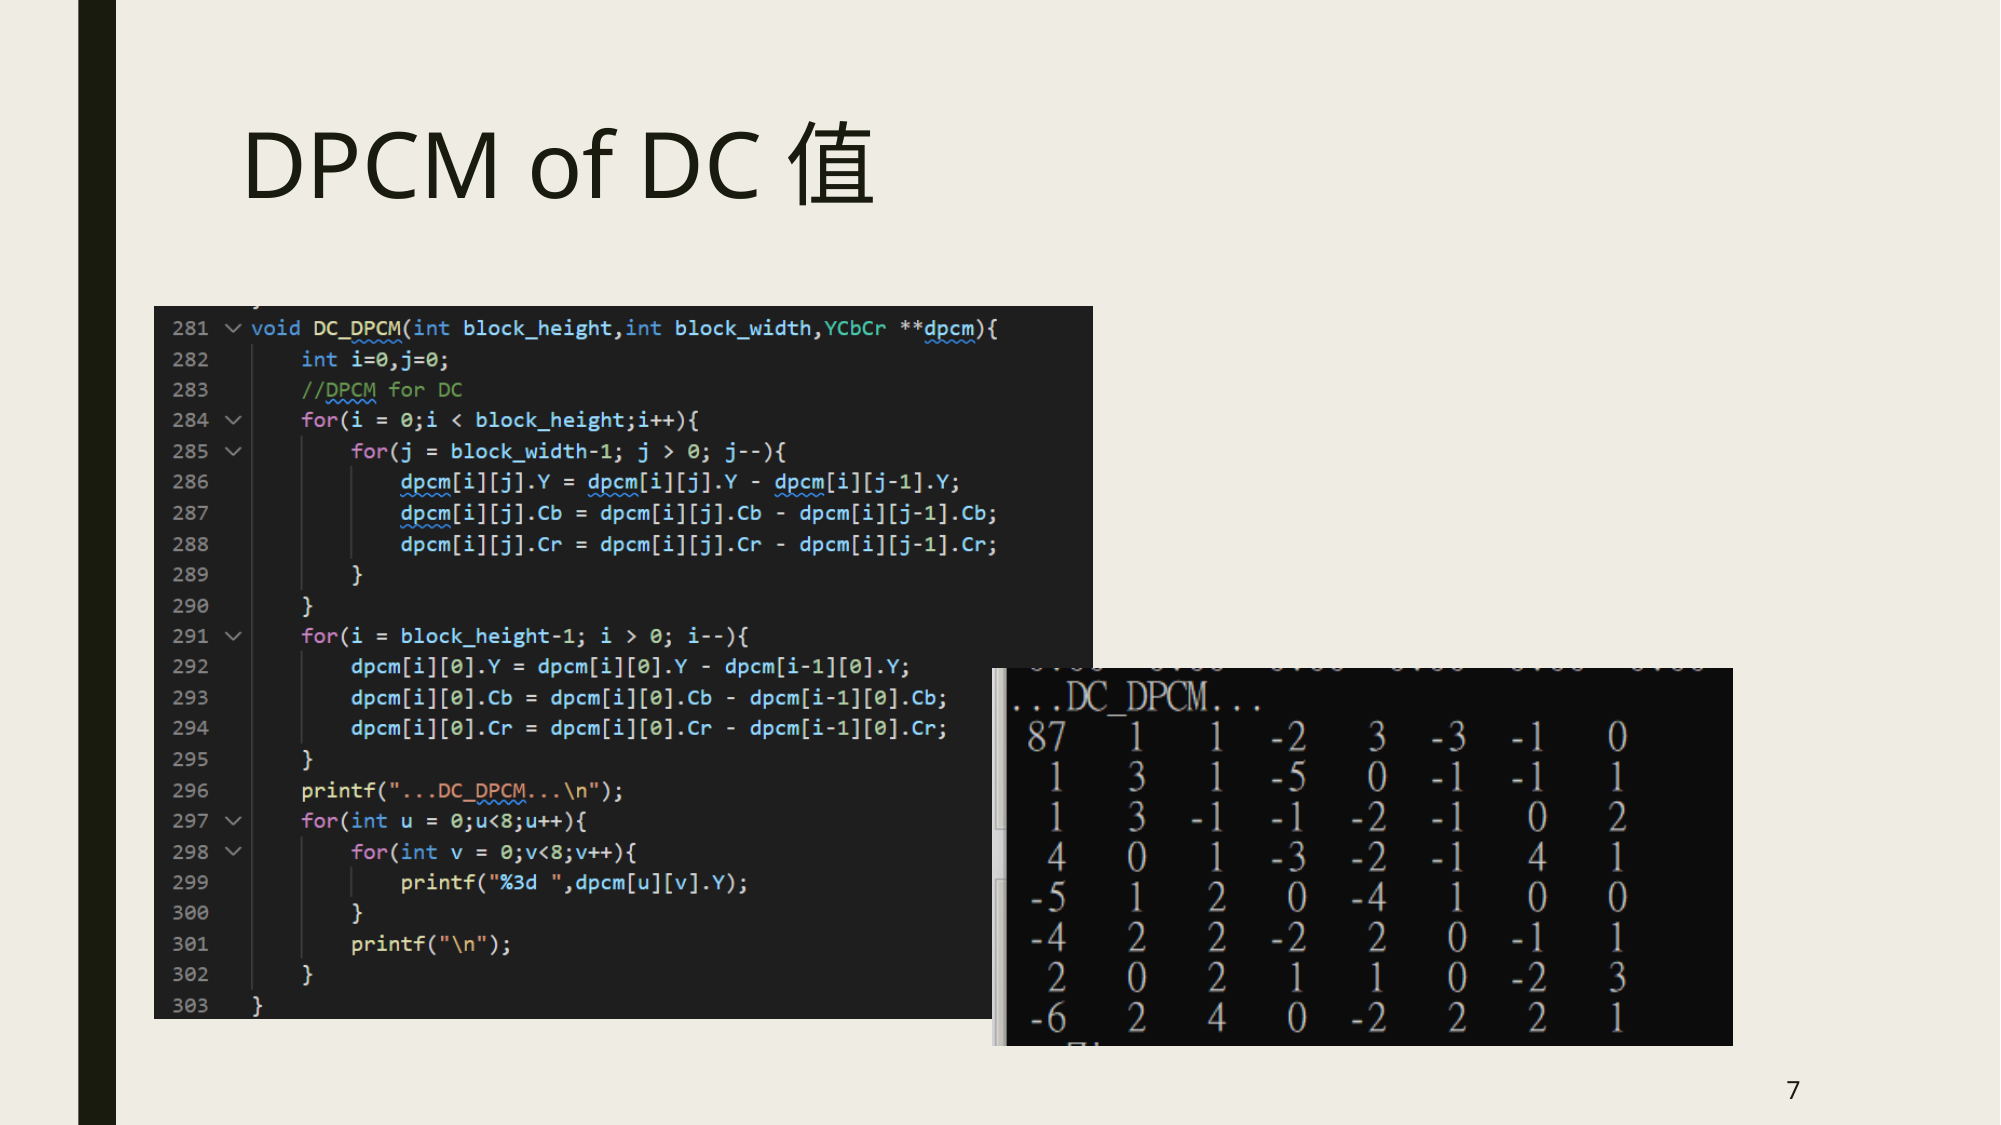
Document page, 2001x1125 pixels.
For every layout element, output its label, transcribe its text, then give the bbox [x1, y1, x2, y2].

title DPCM of DC值 [225, 112, 1800, 357]
picture [154, 306, 1733, 1046]
slide_number 7 [1553, 1058, 1816, 1125]
